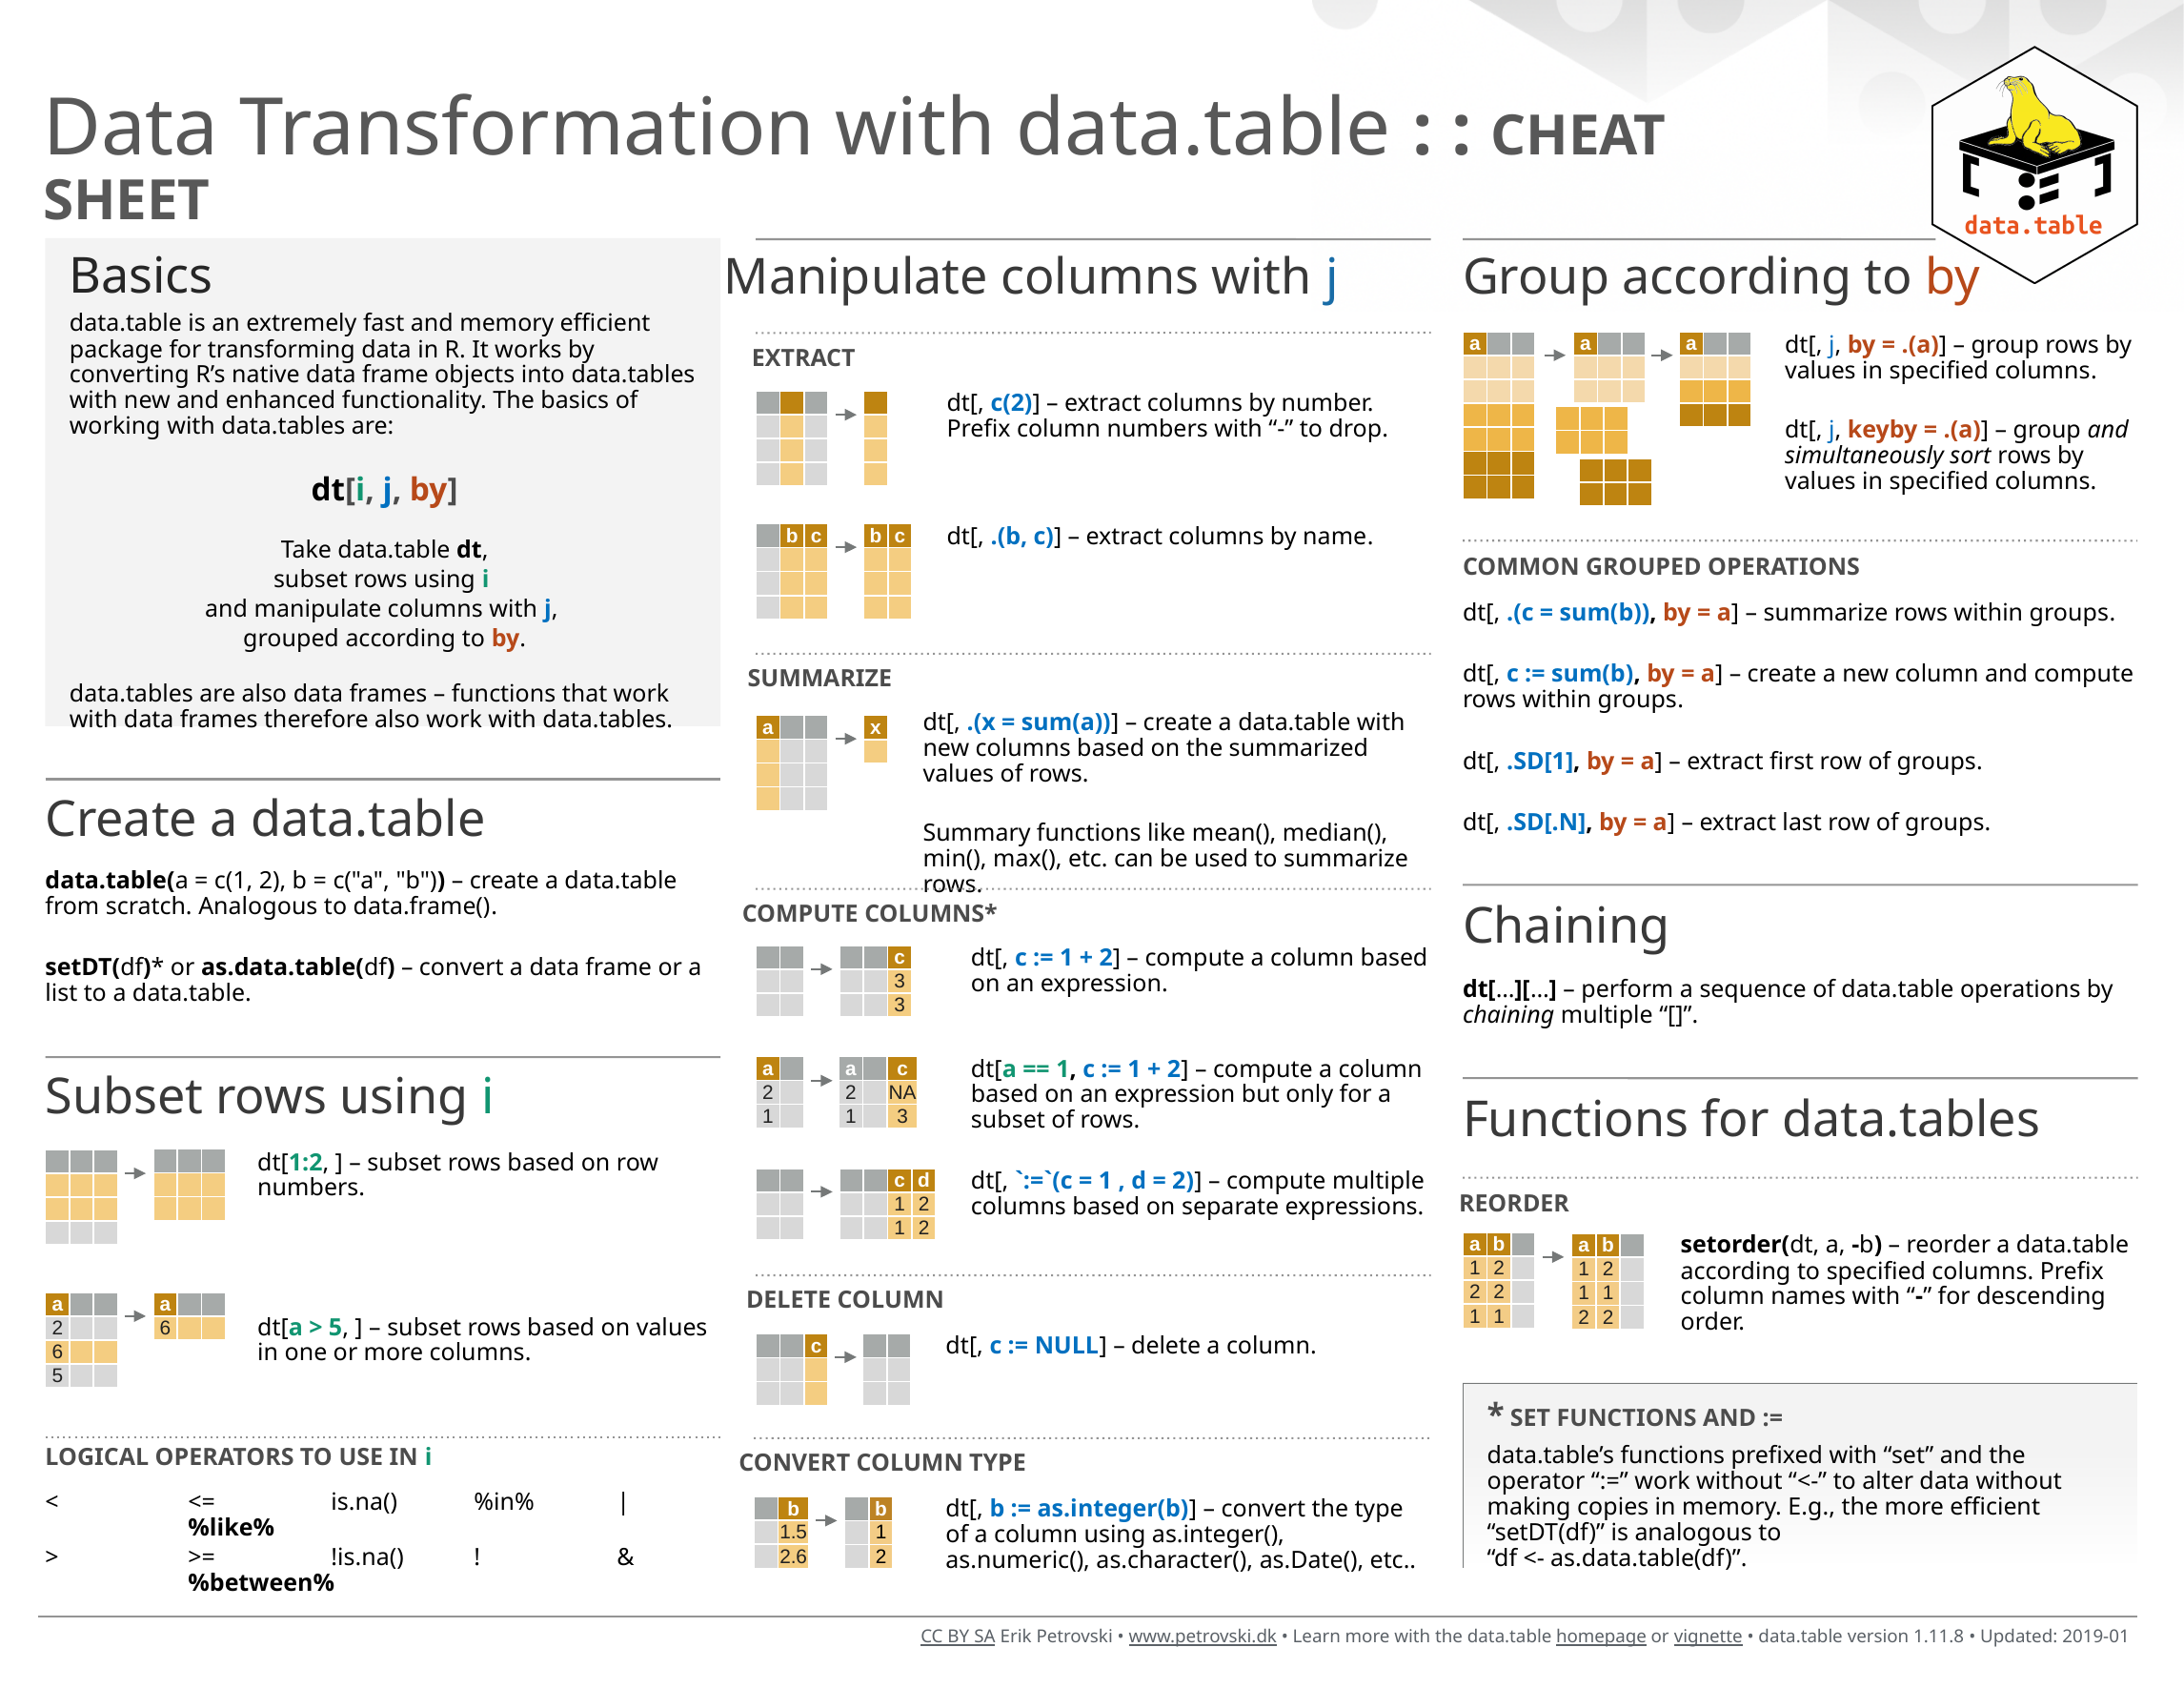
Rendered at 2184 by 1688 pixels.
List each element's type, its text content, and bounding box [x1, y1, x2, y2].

table_cell 2 [1464, 1281, 1486, 1303]
table_cell [840, 970, 862, 992]
table_header [1556, 407, 1579, 430]
text_box data.table(a = c(1, 2), b = c("a", "b")) – create a data.table from scratch. Analogous to data.frame(). setDT(df)* or as.data.table(df) – convert a data frame or a list to a data.table. [45, 860, 704, 1016]
table_header [94, 1293, 117, 1315]
table_cell [1487, 428, 1510, 451]
table_header a [1572, 1234, 1595, 1256]
table_header c [888, 1057, 917, 1080]
table_header [780, 392, 803, 414]
text_box dt[, `:=`(c = 1 , d = 2)] – compute multiple columns based on separate expressions. [970, 1168, 1429, 1220]
table_cell [94, 1317, 117, 1339]
table_header [1512, 333, 1534, 355]
text_box dt[1:2, ] – subset rows based on row numbers. dt[a > 5, ] – subset rows based on values in one or more columns. [257, 1149, 721, 1407]
table_cell 6 [154, 1317, 176, 1339]
table_header a [1680, 333, 1703, 355]
table_header [864, 392, 887, 414]
text_box setorder(dt, a, -b) – reorder a data.table according to specified columns. Prefix column names with “-” for descending order. [1680, 1232, 2145, 1336]
table_cell [805, 439, 827, 461]
text_box Functions for data.tables [1463, 1096, 2066, 1149]
text_box [811, 1074, 833, 1088]
table_cell [1512, 1281, 1534, 1303]
table_cell [1464, 476, 1486, 498]
table_cell 1.5 [779, 1521, 808, 1543]
table_cell [46, 1222, 69, 1244]
table_cell [1487, 380, 1510, 402]
table_cell 1 [1487, 1305, 1510, 1328]
table_cell [840, 994, 862, 1016]
table_cell [840, 1217, 862, 1239]
table_header a [1464, 1233, 1486, 1255]
text_box Manipulate columns with j [724, 254, 1306, 306]
text_box COMMON GROUPED OPERATIONS [1463, 543, 1964, 587]
text_box SUMMARIZE [747, 655, 906, 699]
table_header [1487, 333, 1510, 355]
table_header a [839, 1057, 862, 1080]
text_box CONVERT COLUMN TYPE [738, 1440, 1041, 1484]
table_cell [864, 416, 887, 437]
text_box REORDER [1459, 1180, 1584, 1224]
table_cell [805, 1382, 827, 1405]
table_cell [1605, 483, 1627, 505]
table_header [202, 1149, 225, 1172]
table_cell [1704, 404, 1727, 426]
table_header b [779, 1497, 808, 1519]
text_box [1544, 349, 1567, 361]
text_box [835, 1351, 857, 1364]
table_cell [780, 970, 803, 992]
table_header c [888, 1169, 911, 1191]
table_cell [757, 1358, 779, 1381]
table_header [757, 1169, 779, 1191]
table_cell 1 [1464, 1257, 1486, 1279]
table_header a [757, 716, 779, 739]
table_cell [1464, 452, 1486, 475]
table_header b [864, 524, 887, 547]
text_box [124, 1167, 147, 1180]
table_cell [780, 416, 803, 437]
table_header [1581, 407, 1603, 430]
picture [1311, 0, 2184, 313]
table_header a [1464, 333, 1486, 355]
table_header [755, 1497, 778, 1519]
table_header b [1487, 1233, 1510, 1255]
table_cell [1704, 380, 1727, 402]
table_cell [780, 787, 803, 810]
table_cell NA [888, 1081, 917, 1104]
table_cell [780, 740, 803, 763]
text_box CC BY SA Erik Petrovski • www.petrovski.dk • Learn more with the data.table homepage or vignette • data.table version 1.11.8 • Updated: 2019-01 [368, 1617, 2138, 1657]
table_cell [864, 597, 887, 619]
table_cell [757, 994, 779, 1016]
text_box < <= is.na() %in% | %like% > >= !is.na() ! & %between% [45, 1481, 704, 1606]
table_header [1628, 459, 1651, 481]
table_cell [1680, 380, 1703, 402]
table_cell 1 [1572, 1258, 1595, 1281]
table_cell 6 [46, 1341, 69, 1363]
table_header [202, 1293, 225, 1315]
table_header c [889, 524, 911, 547]
text_box dt[, c := 1 + 2] – compute a column based on an expression. [970, 946, 1429, 998]
table_header [178, 1149, 201, 1172]
text_box [835, 732, 858, 745]
table_header [845, 1497, 868, 1520]
table_header [780, 946, 803, 968]
table_cell [757, 439, 779, 461]
table_cell 1 [839, 1105, 862, 1128]
table_cell [864, 572, 887, 595]
table_cell [94, 1222, 117, 1244]
table_cell [1704, 356, 1727, 378]
table_cell [1621, 1258, 1644, 1281]
text_box Create a data.table [45, 796, 688, 848]
table_cell [805, 763, 827, 786]
table_cell [780, 994, 803, 1016]
table_header [780, 1169, 803, 1191]
table_header [1512, 1233, 1534, 1255]
table_cell [780, 1105, 803, 1128]
table_cell [1512, 380, 1534, 402]
table_cell [780, 463, 803, 485]
table_cell [757, 597, 779, 619]
table_cell 2 [46, 1317, 69, 1339]
table_header [864, 946, 887, 968]
table_cell [1623, 356, 1645, 378]
table_cell [805, 416, 827, 437]
table_cell 2 [913, 1217, 935, 1239]
table_cell 2 [1597, 1306, 1619, 1329]
table_header [757, 392, 779, 414]
table_header [1605, 459, 1627, 481]
table_cell [1605, 431, 1628, 454]
table_header [888, 1334, 910, 1357]
table_cell [757, 970, 779, 992]
table_cell [94, 1174, 117, 1196]
text_box [835, 408, 858, 421]
table_header b [1597, 1234, 1619, 1256]
text_box dt[, .(c = sum(b)), by = a] – summarize rows within groups. dt[, c := sum(b), by = a] – create a new column and compute rows within groups. dt[, .SD[1], by = a] – extract first row of groups. dt[, .SD[.N], by = a] – extract last row of groups. [1462, 592, 2138, 844]
table_cell [805, 463, 827, 485]
table_header [46, 1150, 69, 1172]
table_cell 1 [1464, 1305, 1486, 1328]
table_cell [71, 1198, 92, 1220]
table_cell 2 [839, 1081, 862, 1104]
table_cell [889, 572, 911, 595]
table_header a [46, 1293, 69, 1315]
table_cell [202, 1317, 225, 1339]
table_cell [1487, 452, 1510, 475]
table_cell [757, 1217, 779, 1239]
table_cell [757, 1193, 779, 1215]
table_cell [71, 1174, 92, 1196]
table_cell [757, 740, 779, 763]
table_cell [805, 1358, 827, 1381]
text_box Chaining [1463, 903, 2066, 955]
text_box [1462, 1382, 2137, 1568]
table_cell [202, 1173, 225, 1196]
text_box [1651, 349, 1673, 361]
table_cell [757, 463, 779, 485]
table_header [863, 1334, 886, 1357]
table_cell [864, 741, 887, 763]
table_cell [805, 597, 827, 619]
table_header [780, 716, 803, 739]
text_box data.table is an extremely fast and memory efficient package for transforming data in R. It works by converting R’s native data frame objects into data.tables with new and enhanced functionality. The basics of working with data.tables are: dt[i, j, by] Take data.table dt, subset rows using i and manipulate columns with j, grouped according to by. data.tables are also data frames – functions that work with data frames therefore also work with data.tables. [69, 311, 700, 714]
table_header [178, 1293, 201, 1315]
table_cell [94, 1198, 117, 1220]
table_header [780, 1334, 803, 1357]
table_cell [154, 1173, 176, 1196]
table_cell 1 [870, 1521, 892, 1544]
table_header [1704, 333, 1727, 355]
table_cell [1574, 356, 1597, 378]
table_header c [805, 1334, 827, 1357]
table_cell [780, 763, 803, 786]
table_cell [780, 439, 803, 461]
table_cell 2 [913, 1193, 935, 1215]
text_box * SET FUNCTIONS AND := data.table’s functions prefixed with “set” and the operator “:=” work without “<-” to alter data without making copies in memory. E.g., the more efficient “setDT(df)” is analogous to “df <- as.data.table(df)”. [1486, 1394, 2121, 1555]
table_header a [154, 1293, 176, 1315]
table_cell [864, 463, 887, 485]
table_cell [1621, 1306, 1644, 1329]
text_box dt[, c := NULL] – delete a column. [945, 1333, 1429, 1360]
table_cell [863, 1382, 886, 1405]
table_cell [1581, 431, 1603, 454]
table_cell [154, 1197, 176, 1220]
table_cell [178, 1197, 201, 1220]
table_header x [864, 716, 887, 739]
table_cell [94, 1365, 117, 1387]
table_header c [805, 524, 827, 547]
table_cell 2 [757, 1081, 779, 1104]
table_cell 1 [757, 1105, 779, 1128]
table_header [71, 1293, 92, 1315]
table_cell [1556, 431, 1579, 454]
table_cell [845, 1545, 868, 1568]
text_box LOGICAL OPERATORS TO USE IN i [45, 1439, 581, 1473]
table_cell [1623, 380, 1645, 402]
table_cell [864, 439, 887, 461]
table_cell [755, 1521, 778, 1543]
table_cell [864, 994, 887, 1016]
text_box dt[, j, by = .(a)] – group rows by values in specified columns. dt[, j, keyby = .(a)] – group and simultaneously sort rows by values in specified columns. [1785, 333, 2138, 496]
table_cell [757, 416, 779, 437]
table_cell [805, 787, 827, 810]
text_box EXTRACT [752, 336, 870, 379]
table_header a [757, 1057, 779, 1080]
text_box [811, 963, 833, 976]
table_cell [757, 763, 779, 786]
table_cell [1487, 476, 1510, 498]
table_cell [863, 1105, 886, 1128]
table_header [863, 1057, 886, 1080]
text_box dt[a == 1, c := 1 + 2] – compute a column based on an expression but only for a subset of rows. [970, 1056, 1431, 1166]
table_header d [913, 1169, 935, 1191]
text_box [1542, 1251, 1565, 1263]
table_header [1729, 333, 1750, 355]
table_cell [71, 1317, 92, 1339]
text_box DELETE COLUMN [746, 1277, 959, 1321]
table_header [1598, 333, 1621, 355]
table_cell 2 [1572, 1306, 1595, 1329]
table_cell [1680, 404, 1703, 426]
table_cell [888, 1382, 910, 1405]
table_cell [1512, 1257, 1534, 1279]
table_cell [71, 1365, 92, 1387]
text_box [124, 1310, 147, 1323]
table_cell [864, 1193, 887, 1215]
table_cell [757, 787, 779, 810]
text_box dt[, c(2)] – extract columns by number. Prefix column numbers with “-” to drop. [946, 391, 1426, 443]
text_box [811, 1186, 833, 1198]
table_cell 2 [1597, 1258, 1619, 1281]
table_cell 3 [888, 994, 911, 1016]
table_cell 3 [888, 970, 911, 992]
table_cell [202, 1197, 225, 1220]
table_cell [780, 572, 803, 595]
table_header [94, 1150, 117, 1172]
table_cell [1680, 356, 1703, 378]
text_box dt[, .(x = sum(a))] – create a data.table with new columns based on the summarized values of rows. Summary functions like mean(), median(), min(), max(), etc. can be used to summarize rows. [922, 710, 1431, 899]
table_cell [178, 1317, 201, 1339]
table_cell [1512, 404, 1534, 426]
table_cell [888, 1358, 910, 1381]
table_cell [780, 597, 803, 619]
table_cell [840, 1193, 862, 1215]
table_cell [757, 1382, 779, 1405]
table_cell 2.6 [779, 1545, 808, 1568]
table_cell [757, 572, 779, 595]
table_cell [1729, 380, 1750, 402]
table_cell 2 [1487, 1281, 1510, 1303]
table_cell [805, 740, 827, 763]
table_cell [780, 1358, 803, 1381]
table_header [757, 1334, 779, 1357]
table_cell [71, 1222, 92, 1244]
table_header c [888, 946, 911, 968]
table_cell [1598, 380, 1621, 402]
table_header b [780, 524, 803, 547]
table_cell 2 [870, 1545, 892, 1568]
text_box dt[…][…] – perform a sequence of data.table operations by chaining multiple “[]”. [1463, 968, 2121, 1037]
table_cell 1 [1597, 1282, 1619, 1305]
table_cell [1464, 404, 1486, 426]
text_box dt[, .(b, c)] – extract columns by name. [946, 523, 1426, 550]
table_cell [780, 1193, 803, 1215]
table_cell [1621, 1282, 1644, 1305]
text_box Basics [67, 253, 216, 305]
table_cell [755, 1545, 778, 1568]
table_cell 1 [888, 1193, 911, 1215]
table_cell [1574, 380, 1597, 402]
table_header [840, 1169, 862, 1191]
table_header [71, 1150, 92, 1172]
table_cell [864, 1217, 887, 1239]
table_cell [1512, 476, 1534, 498]
table_cell [1512, 356, 1534, 378]
table_cell 1 [888, 1217, 911, 1239]
table_cell [1487, 356, 1510, 378]
table_cell [805, 572, 827, 595]
table_cell [1729, 356, 1750, 378]
table_cell [1598, 356, 1621, 378]
table_cell [805, 548, 827, 571]
table_cell [780, 1081, 803, 1104]
table_cell [1512, 428, 1534, 451]
table_header [757, 524, 779, 547]
text_box Subset rows using i [45, 1073, 543, 1126]
table_cell [864, 970, 887, 992]
table_cell [178, 1173, 201, 1196]
table_cell [46, 1174, 69, 1196]
table_cell 5 [46, 1365, 69, 1387]
table_header [1605, 407, 1628, 430]
table_cell [1580, 483, 1603, 505]
table_header [1580, 459, 1603, 481]
table_cell [863, 1358, 886, 1381]
table_cell [1628, 483, 1651, 505]
table_cell 2 [1487, 1257, 1510, 1279]
text_box [816, 1515, 838, 1527]
table_header [1621, 1234, 1644, 1256]
table_cell [1487, 404, 1510, 426]
table_header [1623, 333, 1645, 355]
table_cell 3 [888, 1105, 917, 1128]
table_cell [1464, 380, 1486, 402]
table_cell [94, 1341, 117, 1363]
title Data Transformation with data.table : : CHEAT SHEET [42, 86, 1306, 183]
table_header [780, 1057, 803, 1080]
table_cell [780, 548, 803, 571]
table_cell [845, 1521, 868, 1544]
table_header [154, 1149, 176, 1172]
table_cell [863, 1081, 886, 1104]
table_cell [1464, 356, 1486, 378]
table_cell 1 [1572, 1282, 1595, 1305]
table_cell [1464, 428, 1486, 451]
table_cell [889, 548, 911, 571]
text_box [835, 540, 858, 554]
table_cell [71, 1341, 92, 1363]
table_cell [1512, 1305, 1534, 1328]
table_header [864, 1169, 887, 1191]
table_cell [780, 1217, 803, 1239]
table_cell [46, 1198, 69, 1220]
table_cell [1512, 452, 1534, 475]
text_box dt[, b := as.integer(b)] – convert the type of a column using as.integer(), as.numeric(), as.character(), as.Date(), etc.. [945, 1496, 1427, 1575]
table_cell [780, 1382, 803, 1405]
table_header b [870, 1497, 892, 1520]
table_cell [1729, 404, 1750, 426]
text_box COMPUTE COLUMNS* [741, 891, 1012, 934]
table_header a [1574, 333, 1597, 355]
table_header [805, 392, 827, 414]
text_box [45, 237, 721, 726]
table_header [805, 716, 827, 739]
table_header [757, 946, 779, 968]
table_header [840, 946, 862, 968]
table_cell [757, 548, 779, 571]
table_cell [864, 548, 887, 571]
table_cell [889, 597, 911, 619]
